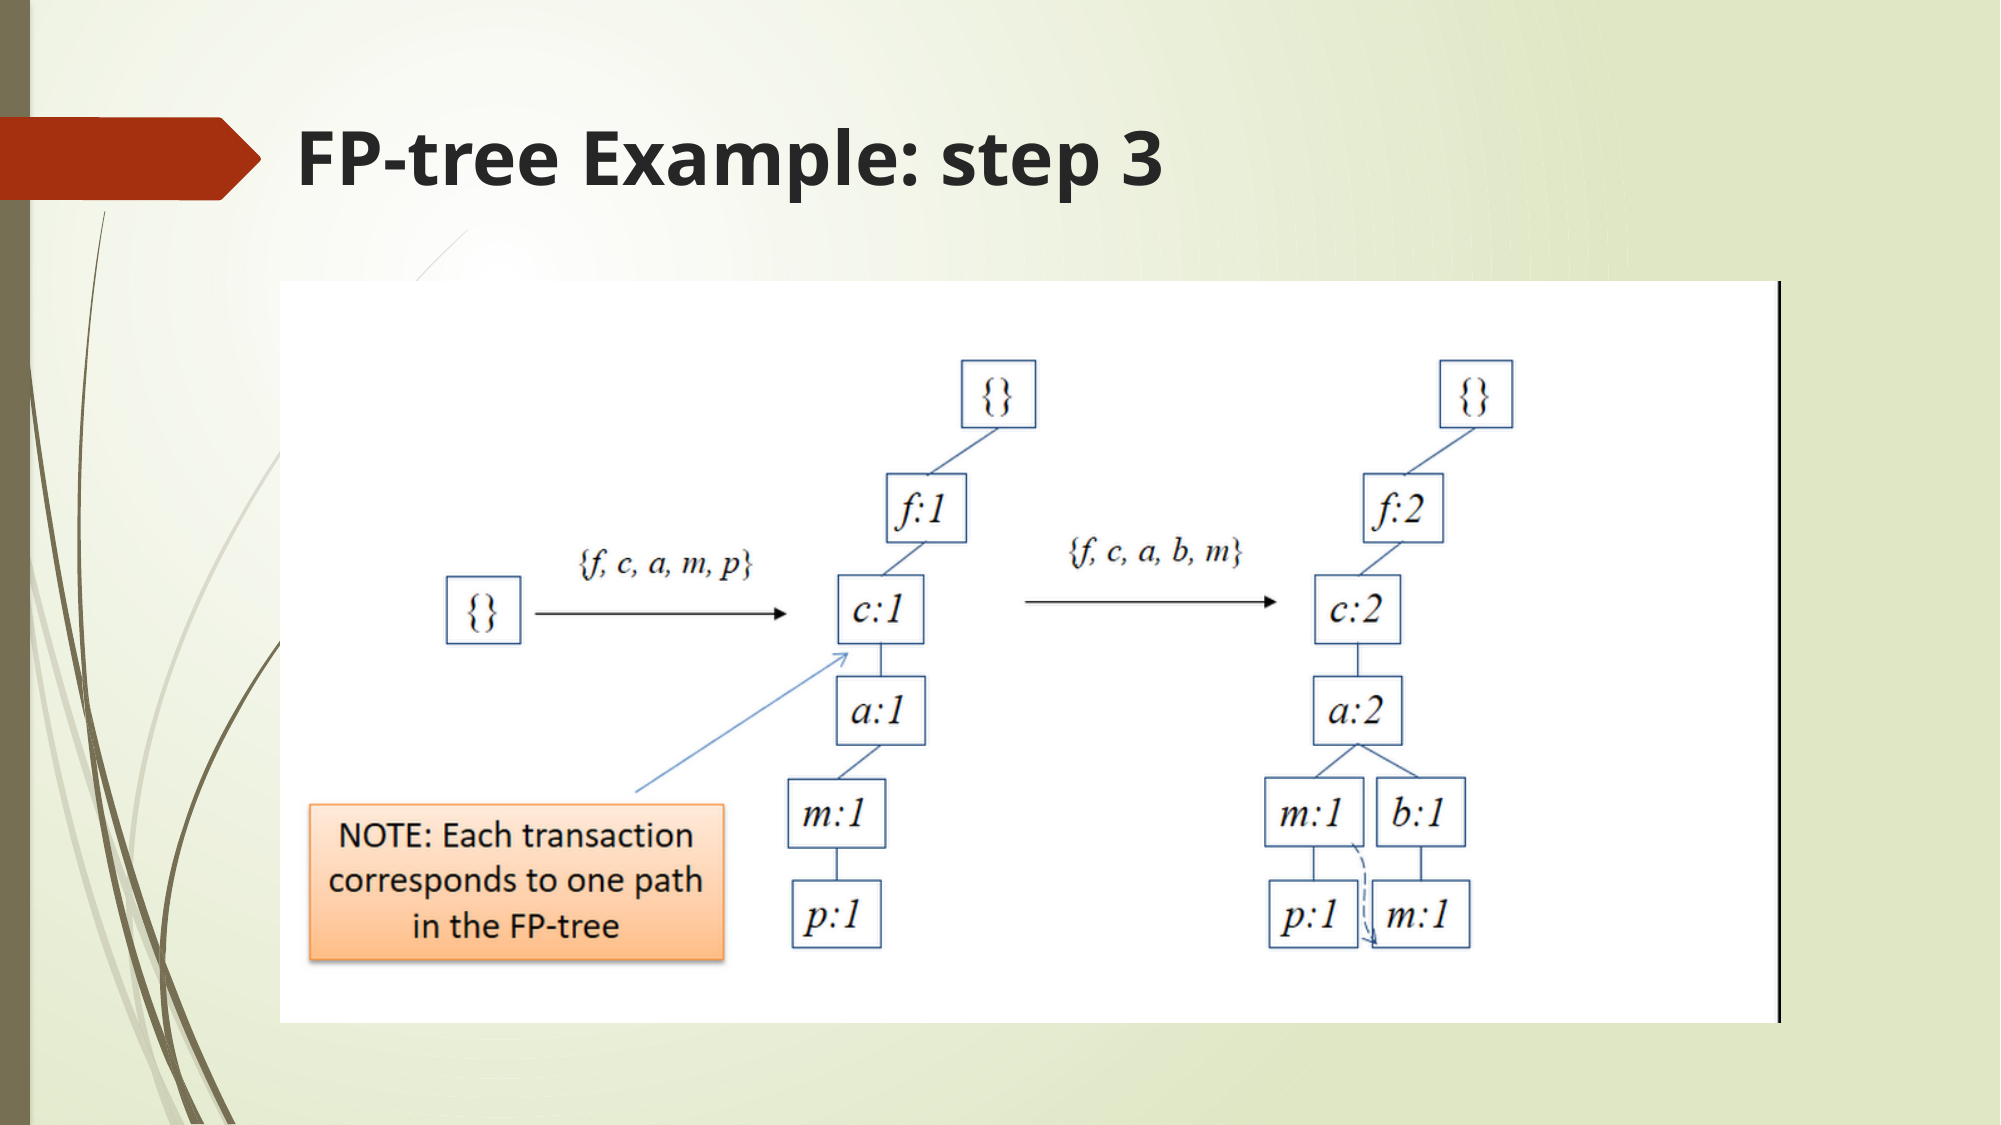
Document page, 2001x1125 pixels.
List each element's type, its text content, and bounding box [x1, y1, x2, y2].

title FP-tree Example: step 3 [280, 102, 1914, 235]
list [280, 280, 1781, 1023]
